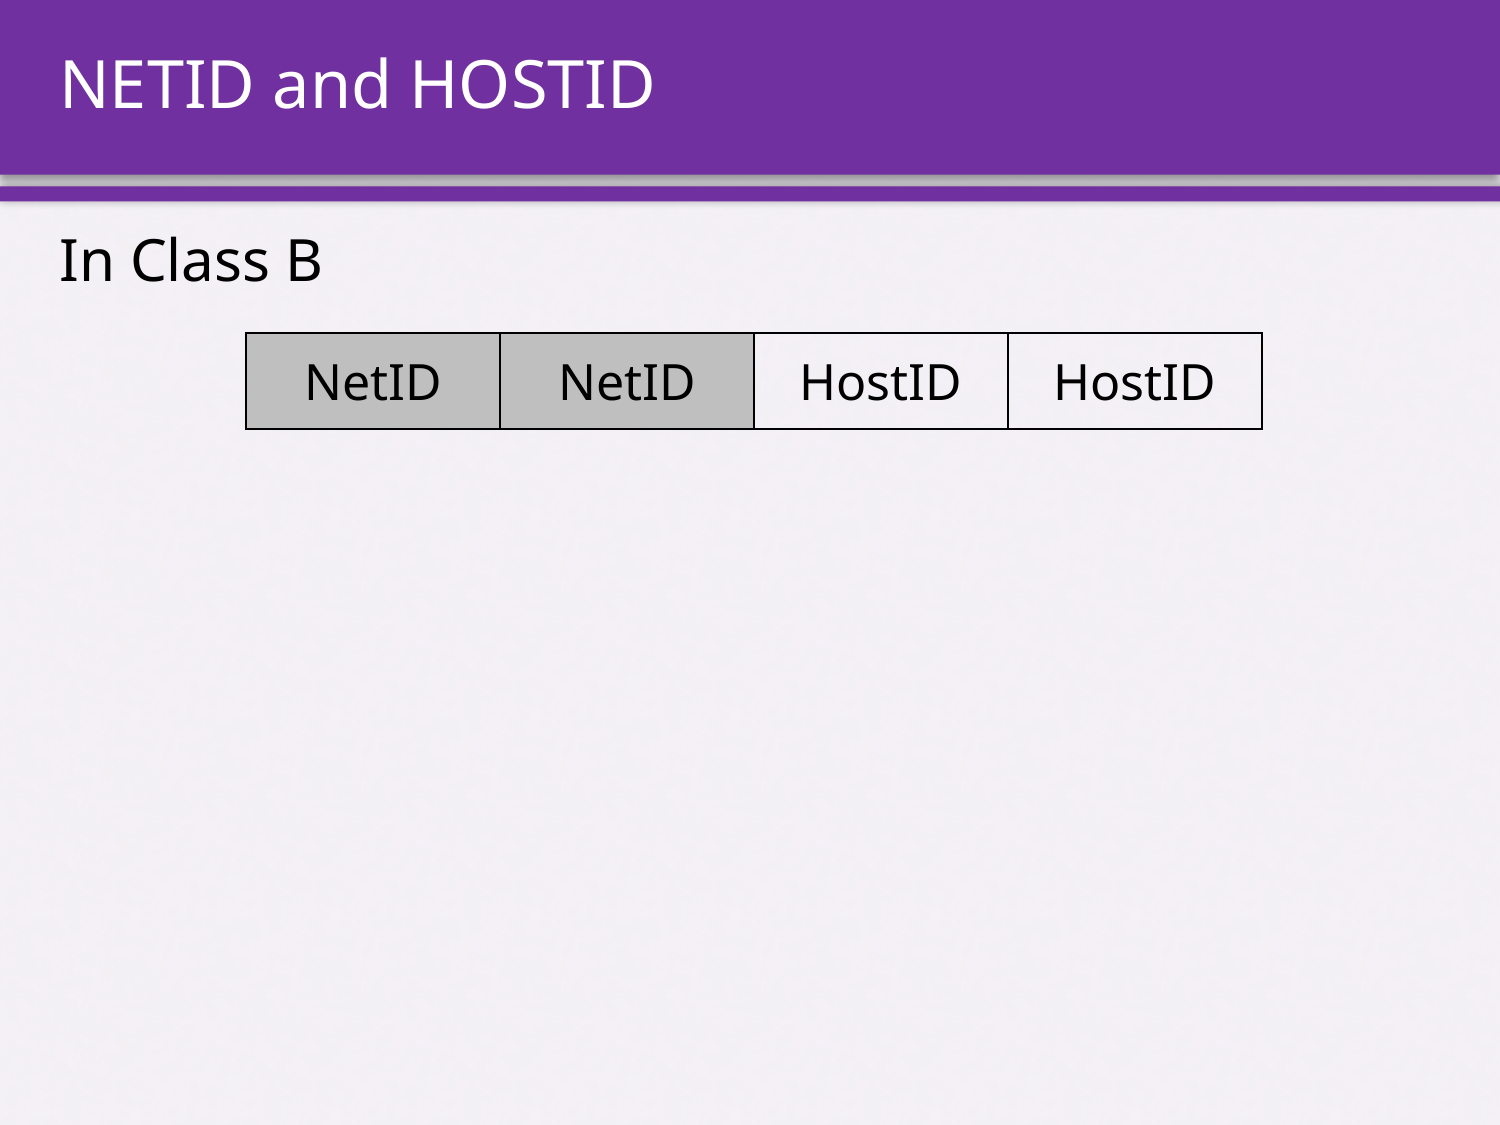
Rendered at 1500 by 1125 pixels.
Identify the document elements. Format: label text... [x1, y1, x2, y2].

table_header NetID [247, 334, 499, 428]
table_header HostID [1009, 334, 1261, 428]
title NETID and HOSTID [44, 0, 1464, 175]
table_header HostID [755, 334, 1007, 428]
table_header NetID [501, 334, 753, 428]
list In Class B [44, 223, 1464, 1043]
